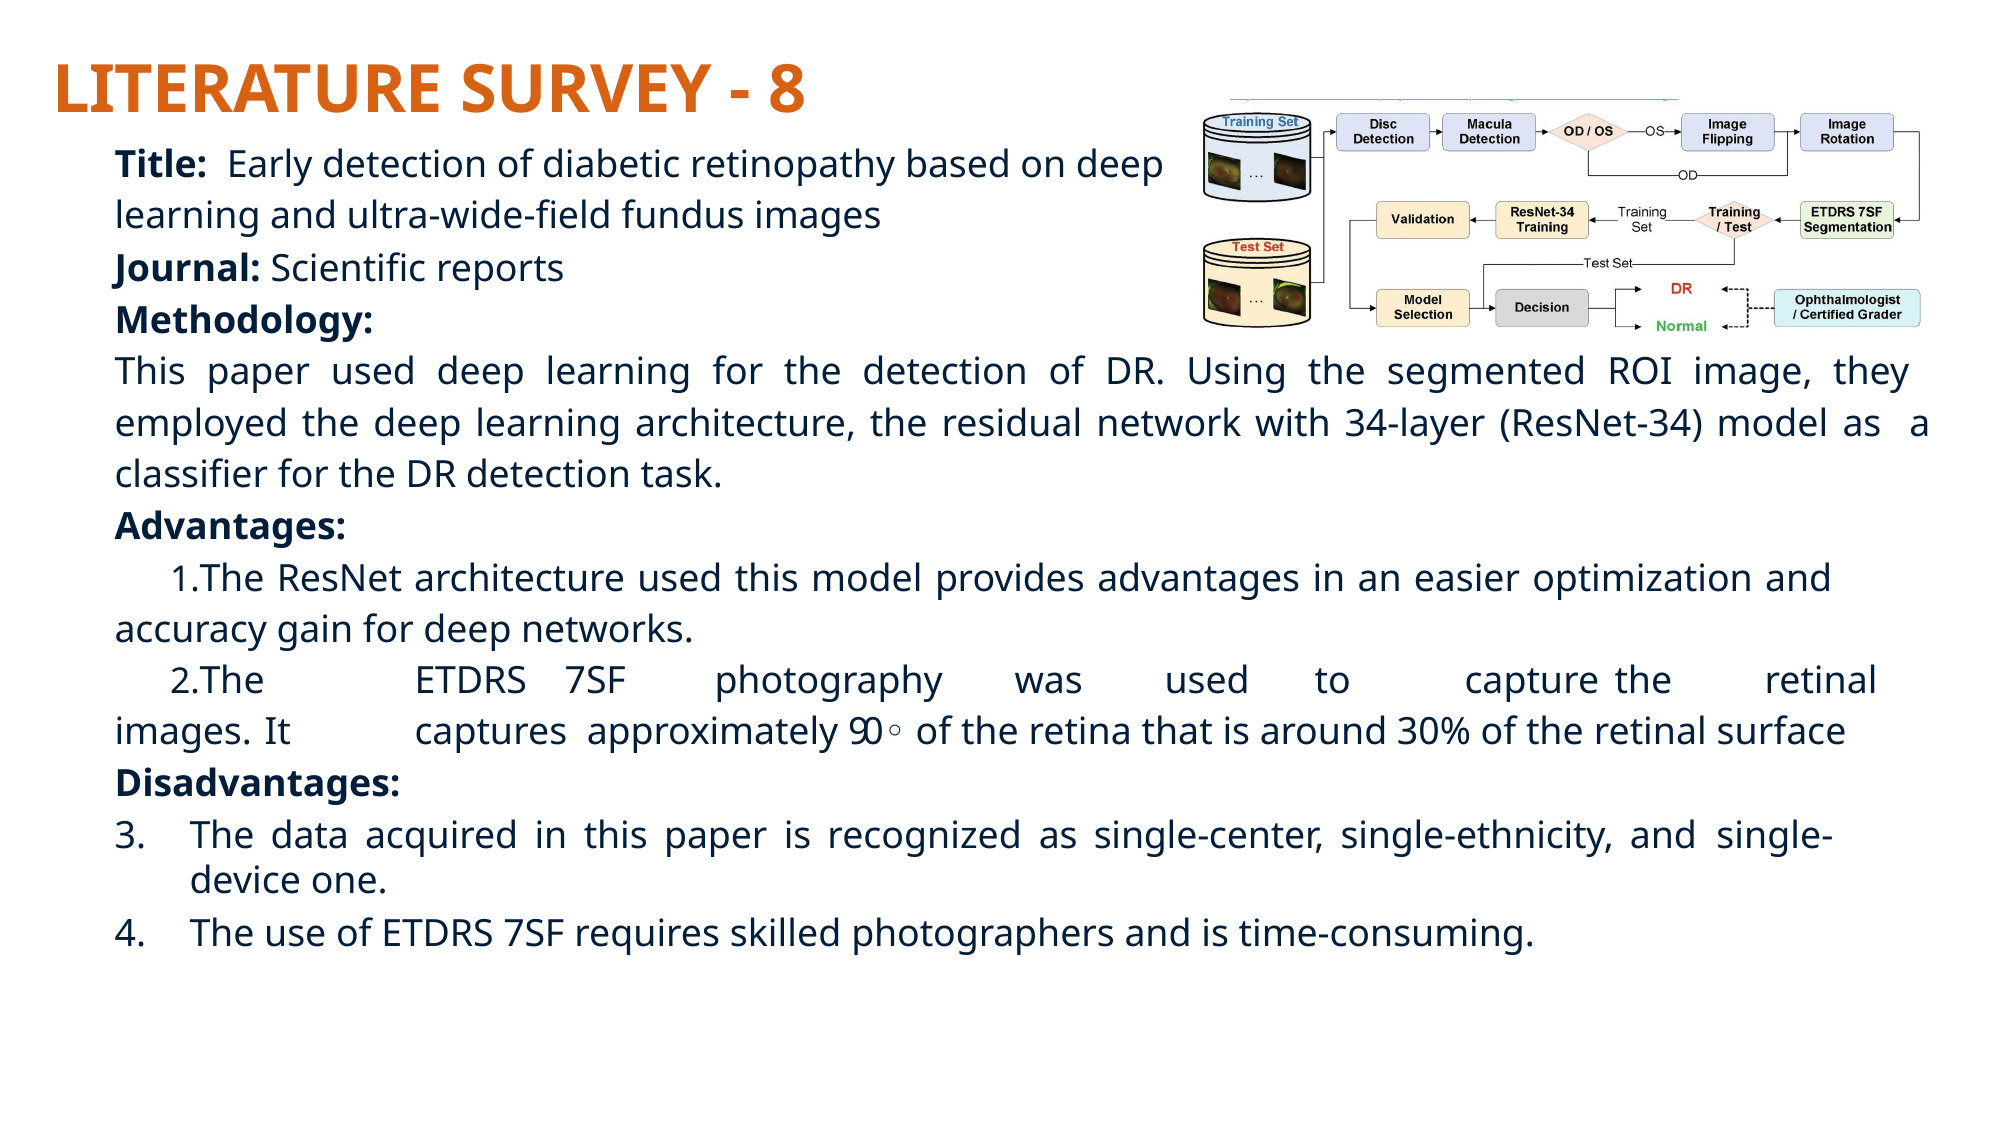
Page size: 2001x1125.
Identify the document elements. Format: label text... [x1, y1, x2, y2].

text_box Title: Early detection of diabetic retinopathy based on deep learning and ultra‑wide‑field fundus images Journal: Scientific reports Methodology: This paper used deep learning for the detection of DR. Using the segmented ROI image, they employed the deep learning architecture, the residual network with 34-layer (ResNet-34) model as a classifier for the DR detection task. Advantages: The ResNet architecture used this model provides advantages in an easier optimization and accuracy gain for deep networks. The ETDRS 7SF photography was used to capture the retinal images. It captures approximately 90◦ of the retina that is around 30% of the retinal surface Disadvantages: The data acquired in this paper is recognized as single-center, single-ethnicity, and single-device one. The use of ETDRS 7SF requires skilled photographers and is time-consuming. [112, 131, 1932, 954]
picture [1191, 99, 1932, 342]
title LITERATURE SURVEY - 8 [50, 0, 858, 180]
